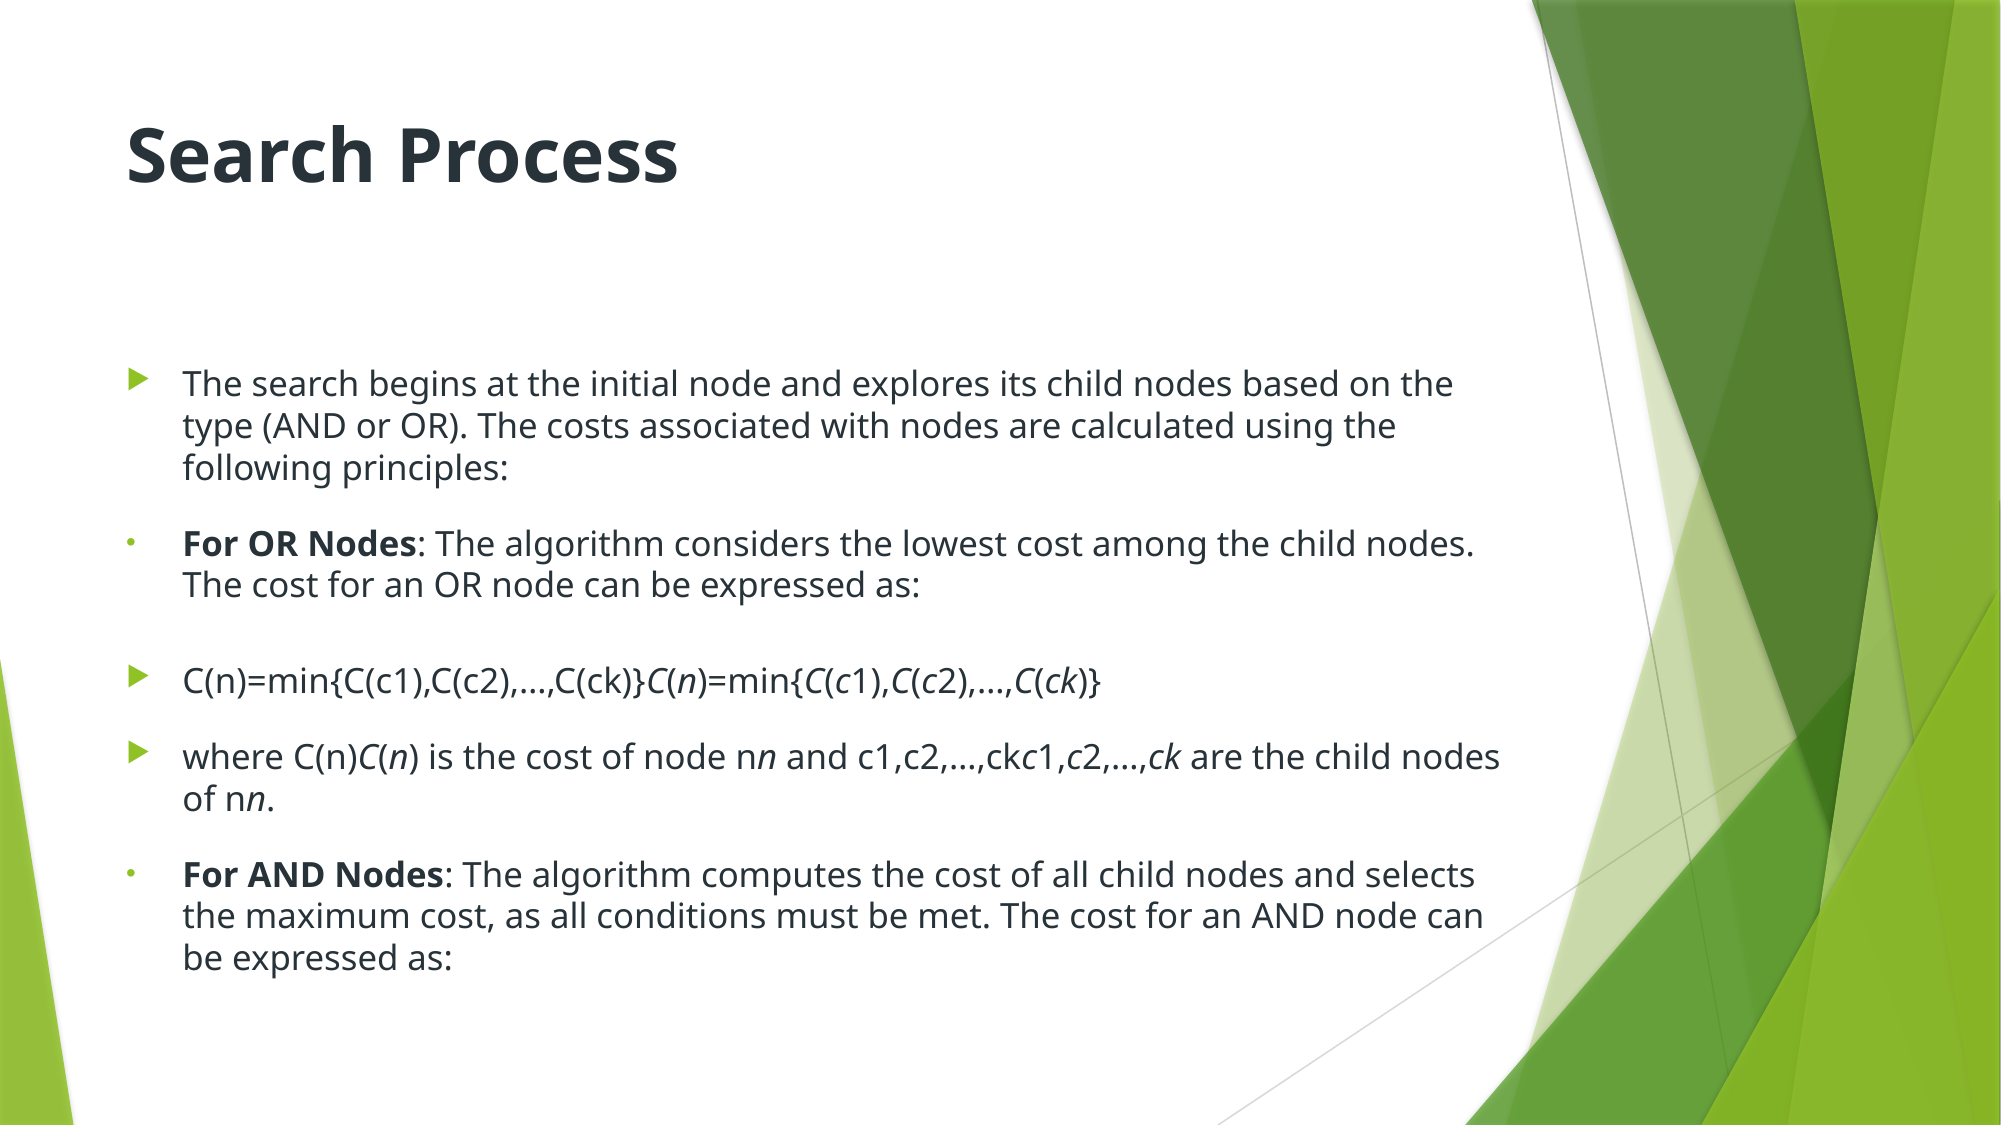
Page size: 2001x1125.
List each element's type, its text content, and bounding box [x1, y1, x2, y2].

list The search begins at the initial node and explores its child nodes based on the type (AND or OR). The costs associated with nodes are calculated using the following principles: For OR Nodes: The algorithm considers the lowest cost among the child nodes. The cost for an OR node can be expressed as: C(n)=min⁡{C(c1),C(c2),…,C(ck)}C(n)=min{C(c1​),C(c2​),…,C(ck​)} where C(n)C(n) is the cost of node nn and c1,c2,…,ckc1​,c2​,…,ck​​ are the child nodes of nn. For AND Nodes: The algorithm computes the cost of all child nodes and selects the maximum cost, as all conditions must be met. The cost for an AND node can be expressed as: [111, 354, 1522, 992]
title Search Process [111, 99, 1522, 317]
